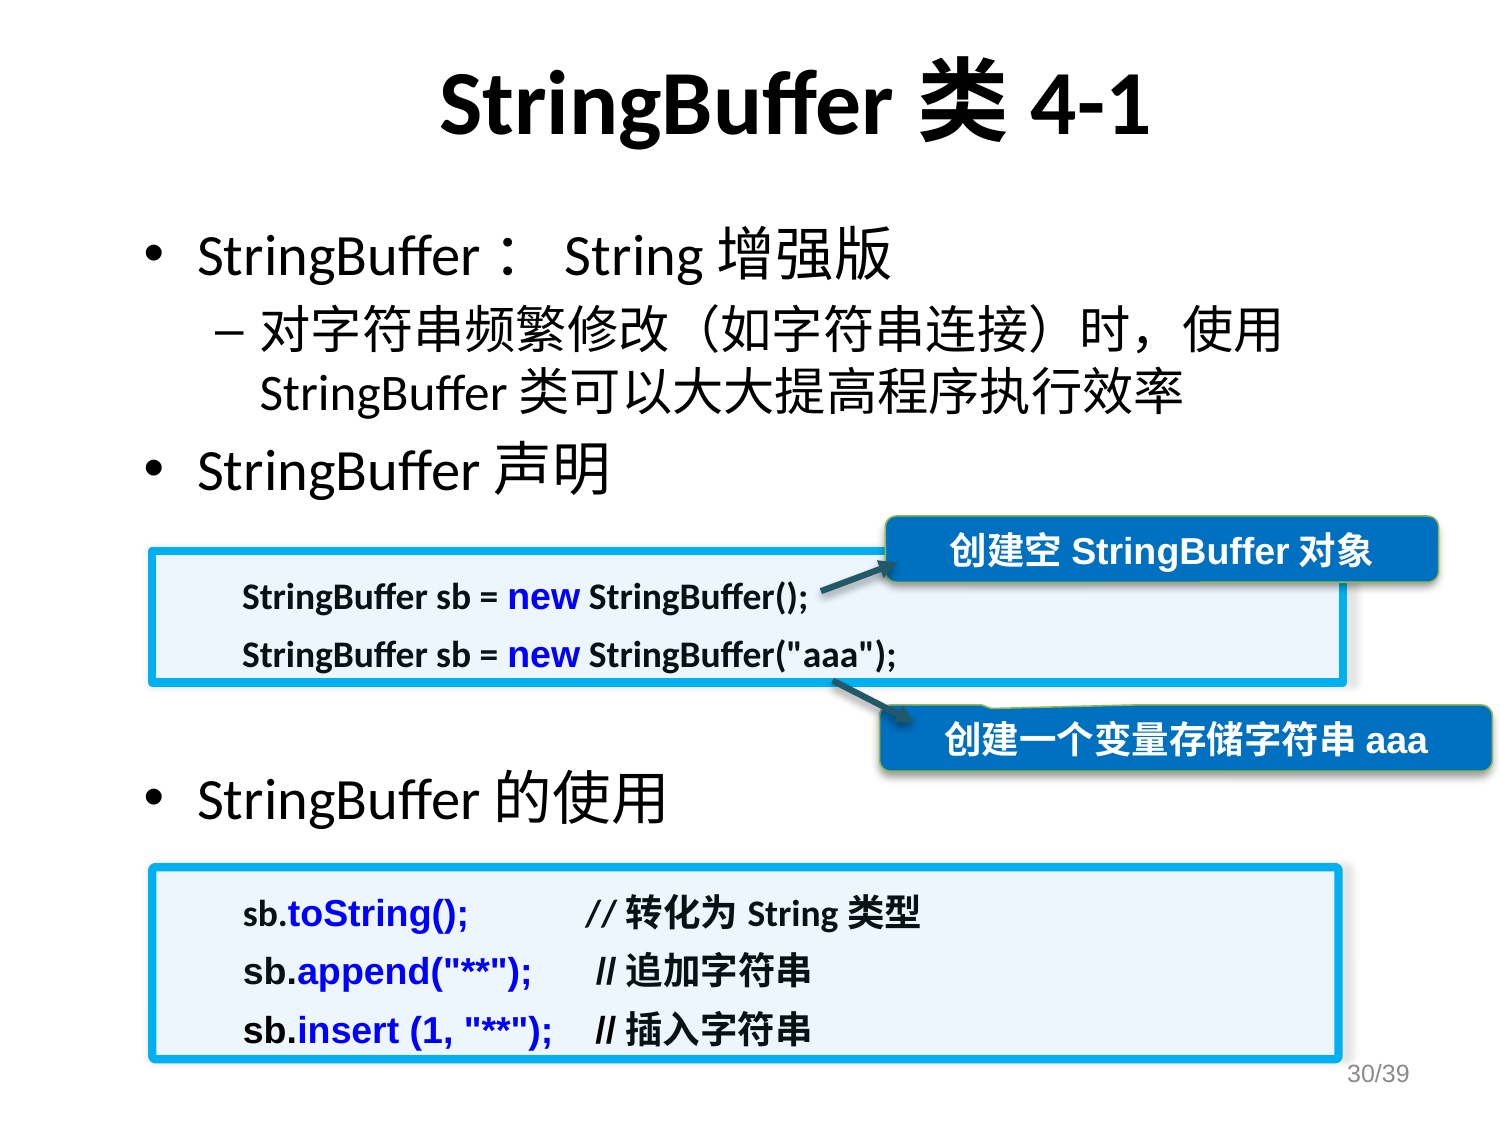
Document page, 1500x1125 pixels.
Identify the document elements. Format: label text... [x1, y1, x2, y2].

text_box 创建空StringBuffer对象 [885, 515, 1439, 583]
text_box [820, 562, 899, 592]
text_box sb.toString(); //转化为String类型 sb.append("**"); //追加字符串 sb.insert (1, "**"); //插入字符串 [152, 867, 1339, 1060]
text_box 创建一个变量存储字符串aaa [879, 704, 1493, 772]
text_box StringBuffer sb = new StringBuffer(); StringBuffer sb = new StringBuffer("aaa"); [152, 550, 1344, 683]
title StringBuffer类4-1 [120, 35, 1471, 183]
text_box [832, 680, 915, 723]
list StringBuffer：String增强版 对字符串频繁修改（如字符串连接）时，使用StringBuffer类可以大大提高程序执行效率 StringBuffer声明 StringBuffer的使用 [128, 209, 1383, 844]
slide_number 30/39 [1074, 1042, 1425, 1103]
